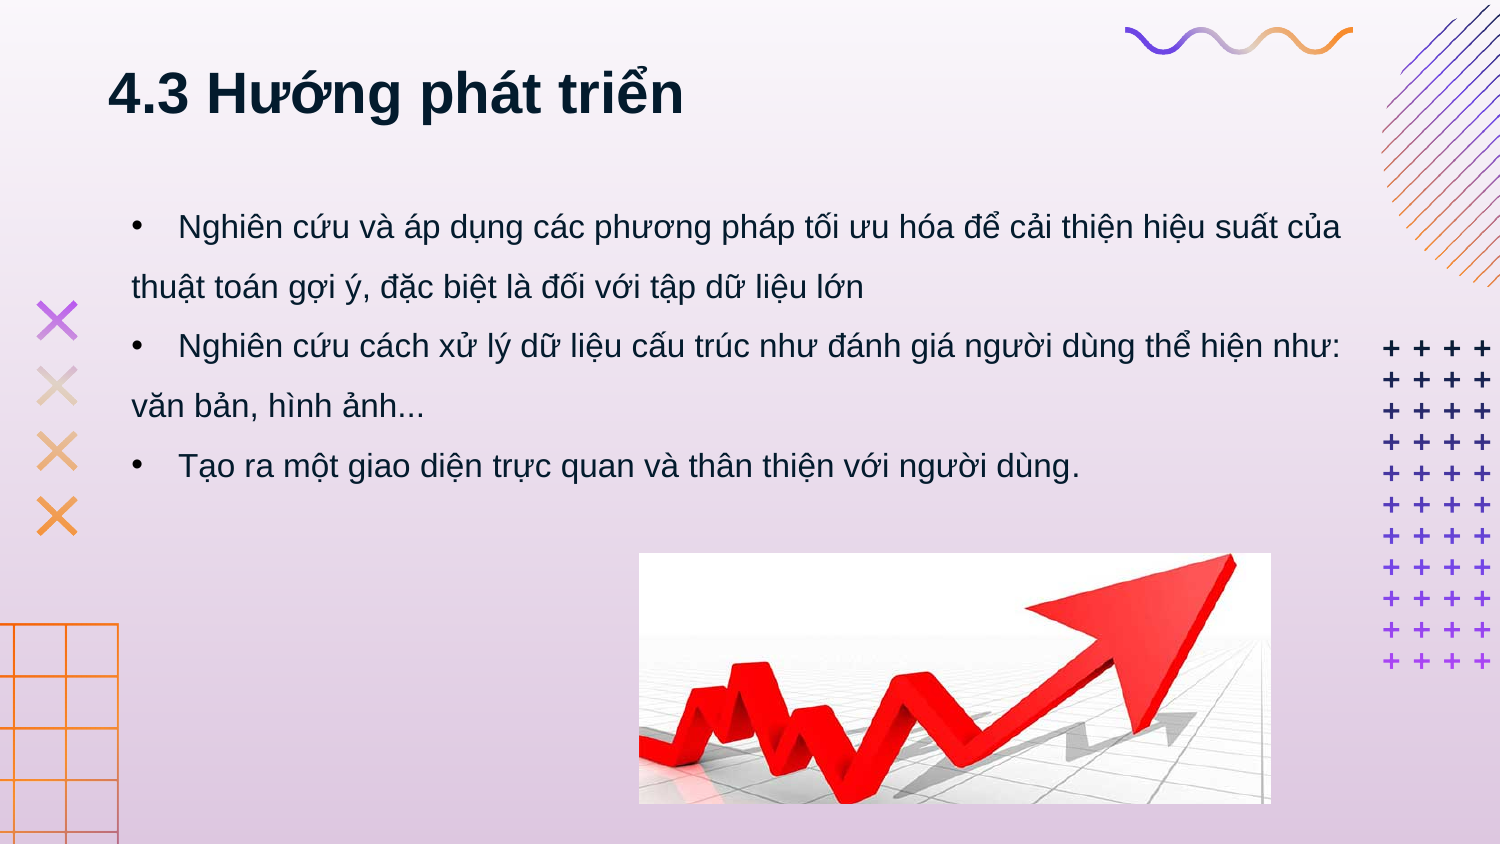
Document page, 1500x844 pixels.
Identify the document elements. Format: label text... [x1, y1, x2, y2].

picture [1125, 27, 1353, 55]
title 4.3 Hướng phát triển [62, 40, 732, 135]
picture [639, 553, 1271, 804]
text_box Nghiên cứu và áp dụng các phương pháp tối ưu hóa để cải thiện hiệu suất của thuật toán gợi ý, đặc biệt là đối với tập dữ liệu lớn Nghiên cứu cách xử lý dữ liệu cấu trúc như đánh giá người dùng thể hiện như: văn bản, hình ảnh... Tạo ra một giao diện trực quan và thân thiện với người dùng. [116, 177, 1384, 492]
picture [36, 300, 78, 536]
picture [1381, 0, 1500, 293]
picture [0, 623, 119, 844]
picture [1384, 341, 1500, 669]
